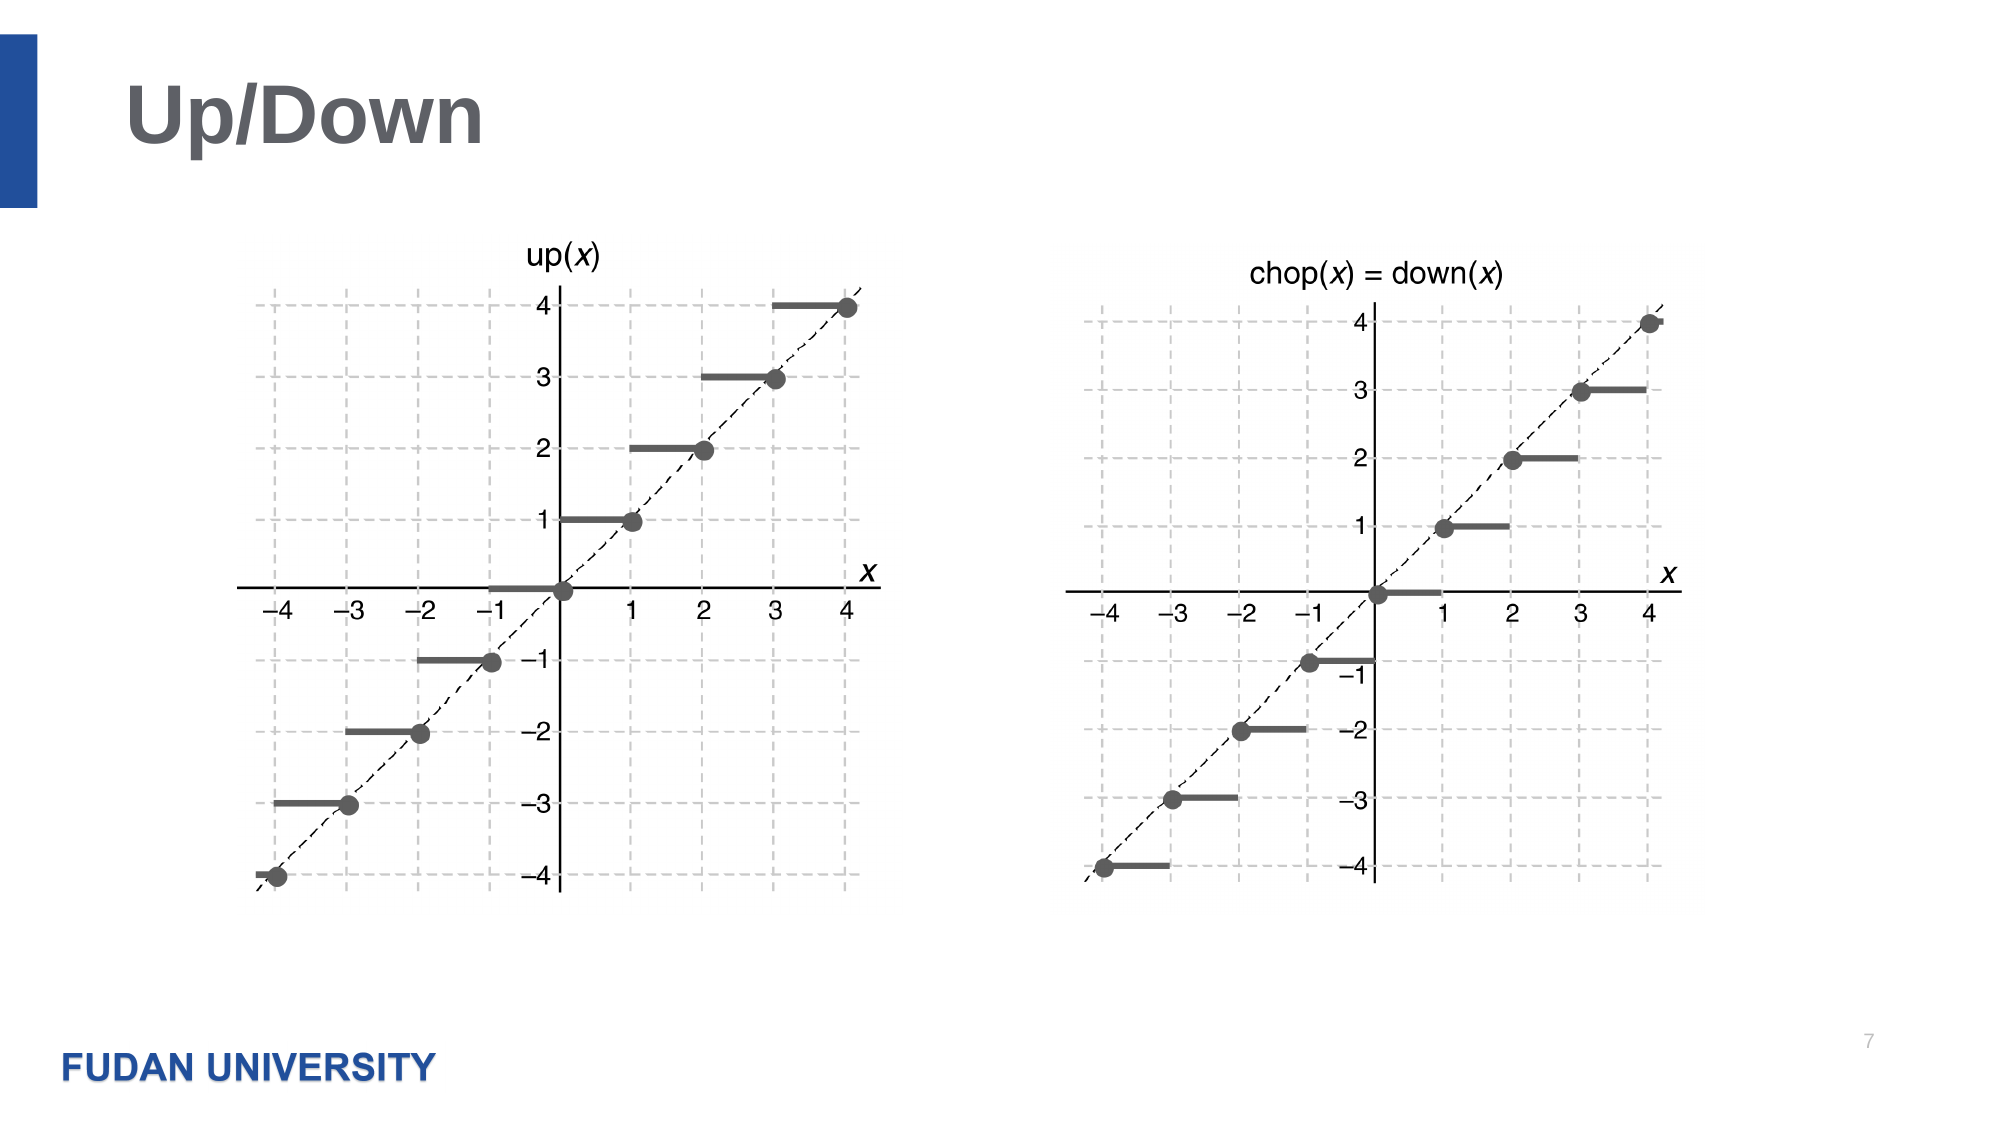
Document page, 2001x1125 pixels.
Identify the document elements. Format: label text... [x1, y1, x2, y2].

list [1050, 243, 1705, 915]
picture [237, 234, 903, 915]
slide_number 7 [1412, 1023, 1890, 1058]
title Up/Down [109, 0, 1890, 169]
picture [51, 1041, 446, 1093]
